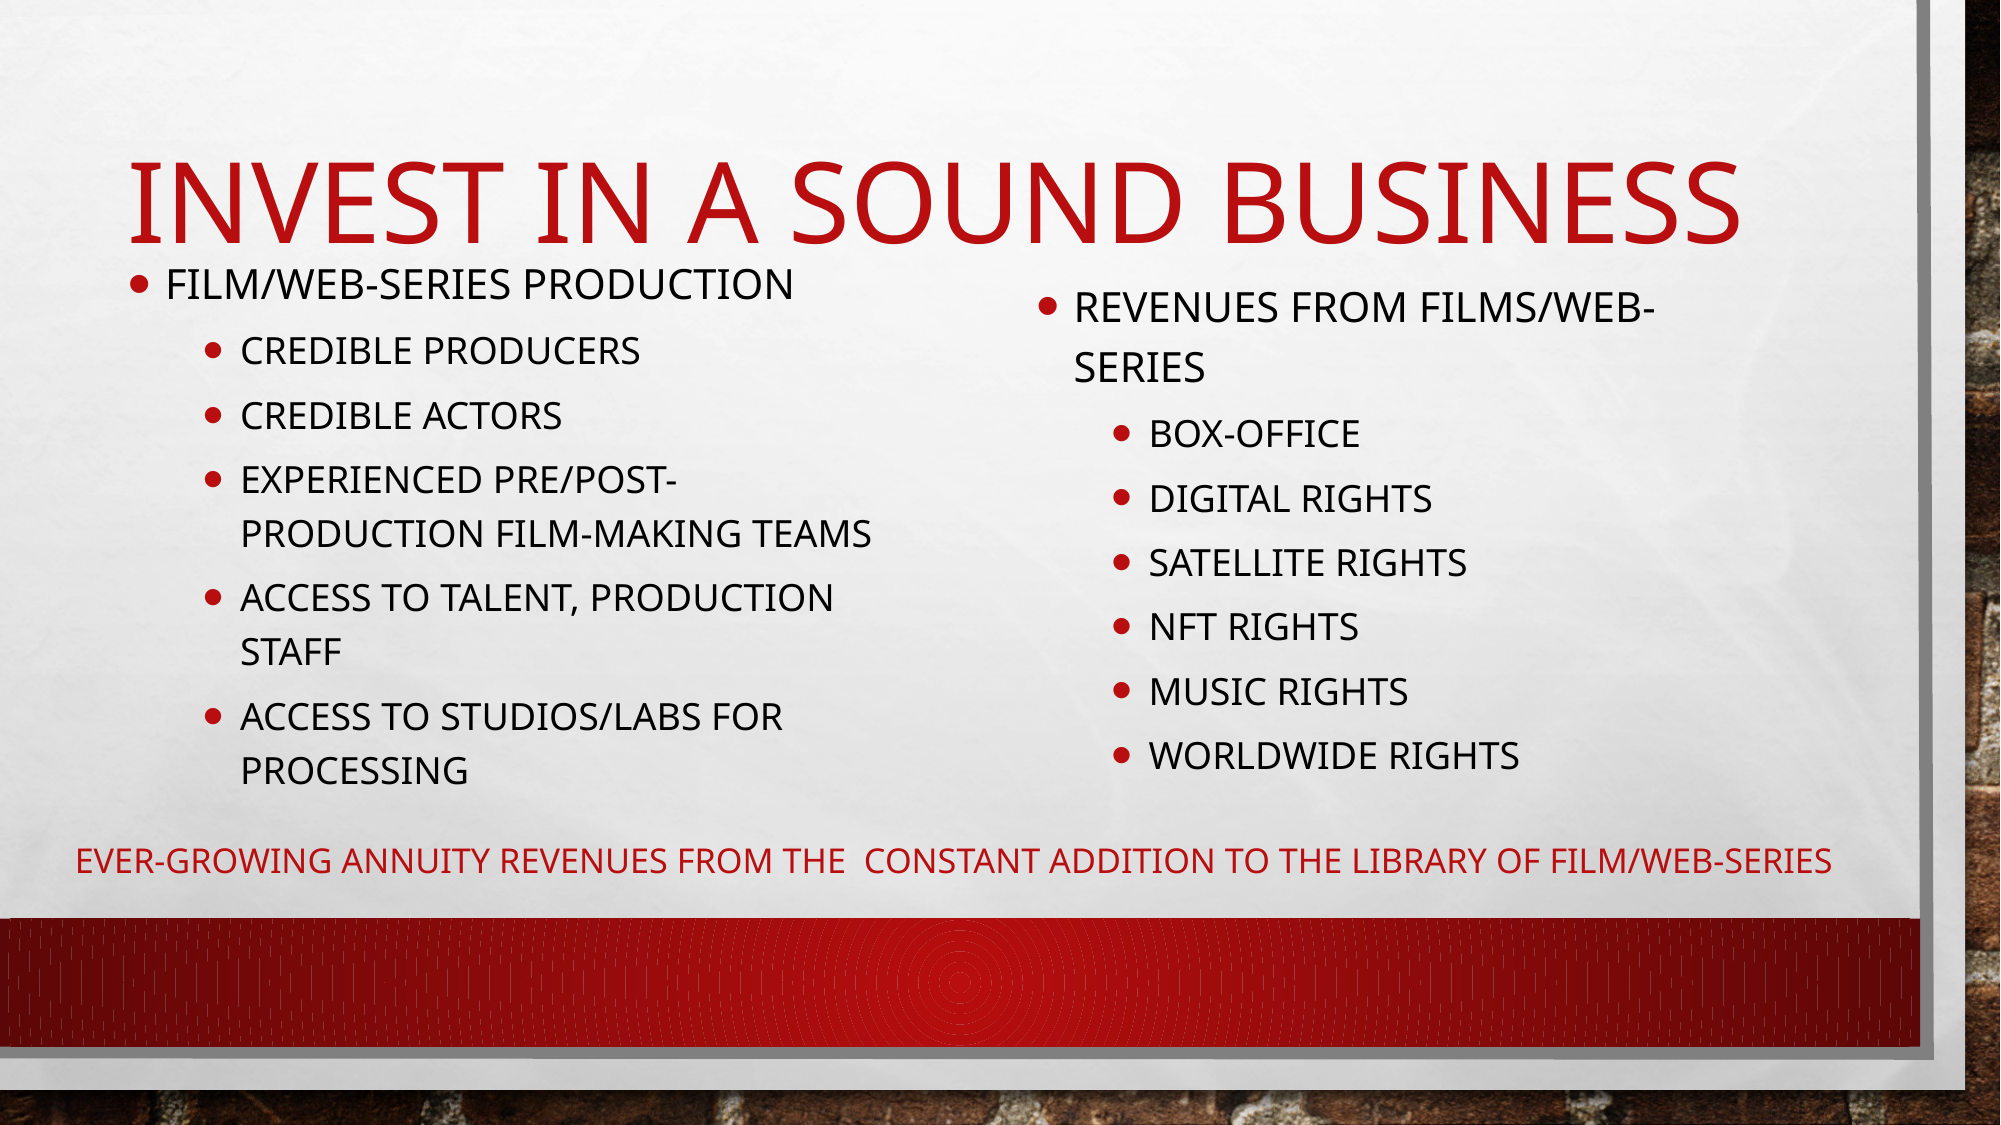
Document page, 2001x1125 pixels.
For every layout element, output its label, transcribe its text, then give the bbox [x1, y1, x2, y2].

list Film/web-series production Credible producers Credible actors Experienced pre/Post-production film-making teams Access to talent, production staff Access to studios/labs for processing [112, 279, 899, 823]
title Invest in a sound business [112, 112, 1818, 302]
text_box Ever-growing Annuity revenues from the constant addition to the library of film/web-series [59, 823, 1941, 932]
picture [0, 0, 2000, 1125]
text_box Revenues from films/web-series Box-office Digital rights Satellite rights Nft rights Music Rights Worldwide rights [1021, 253, 1696, 794]
